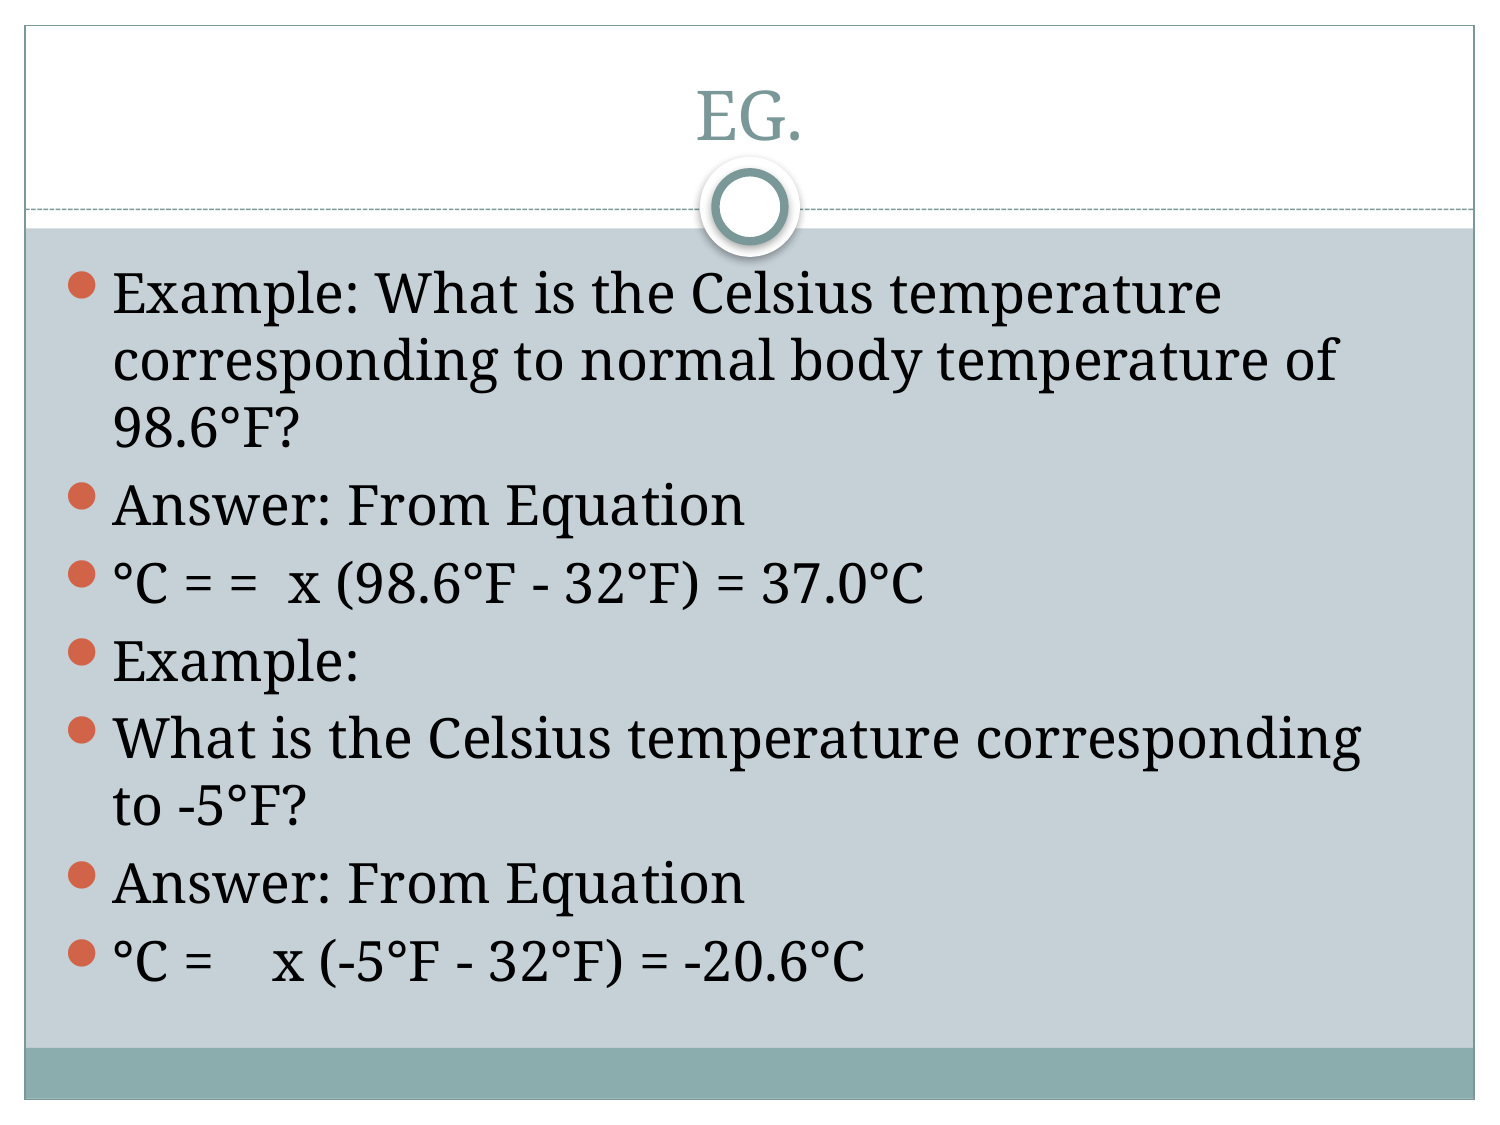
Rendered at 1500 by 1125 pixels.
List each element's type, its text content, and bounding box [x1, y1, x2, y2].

title EG. [49, 37, 1450, 162]
